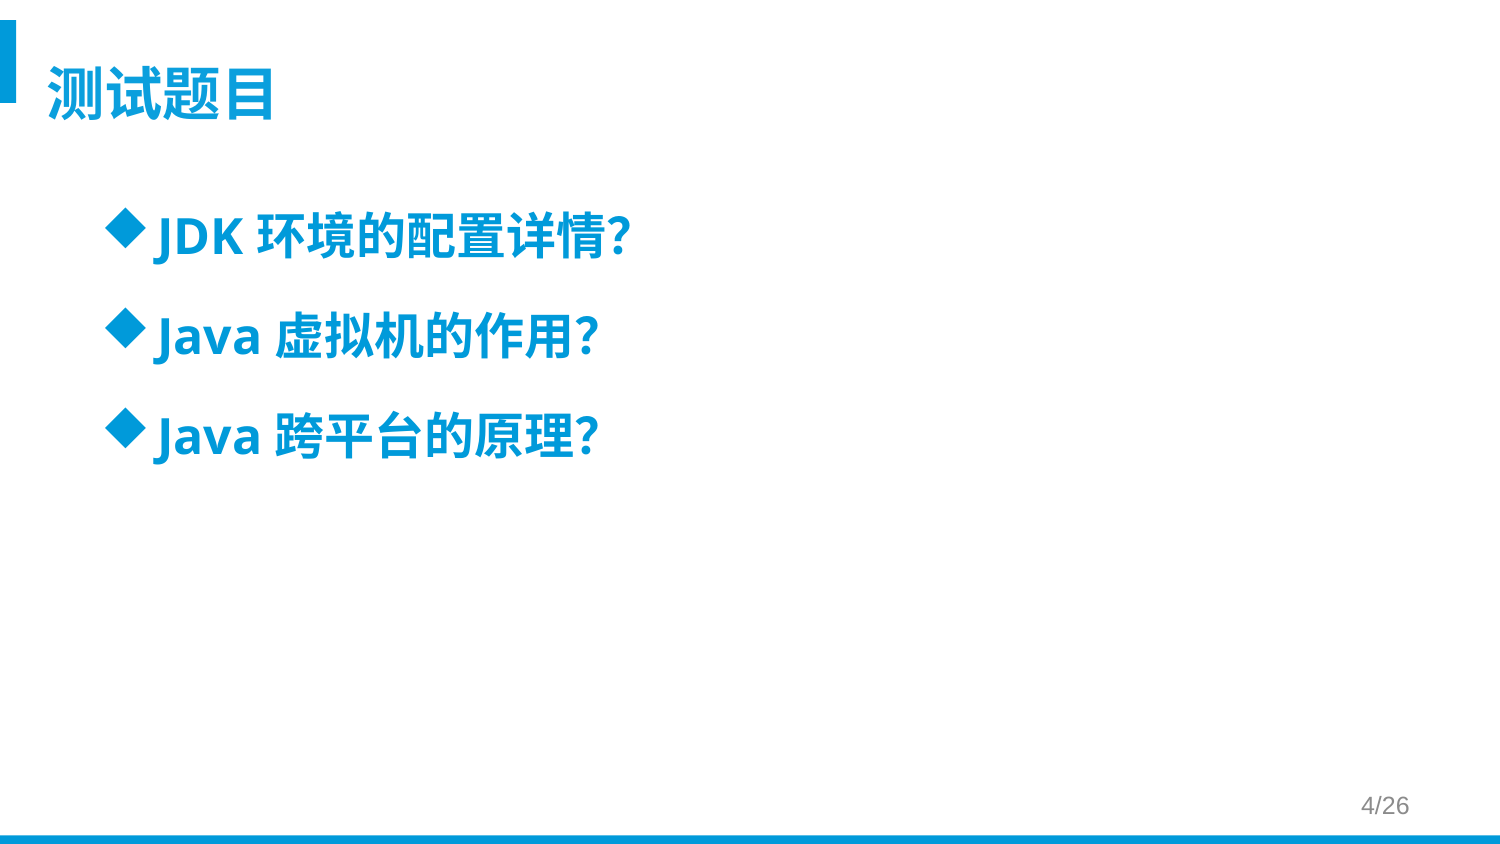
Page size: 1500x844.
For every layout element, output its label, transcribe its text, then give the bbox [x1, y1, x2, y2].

title 测试题目 [31, 33, 1384, 151]
slide_number 4/26 [1074, 782, 1425, 828]
list JDK环境的配置详情？ Java虚拟机的作用？ Java跨平台的原理？ [85, 166, 1360, 724]
